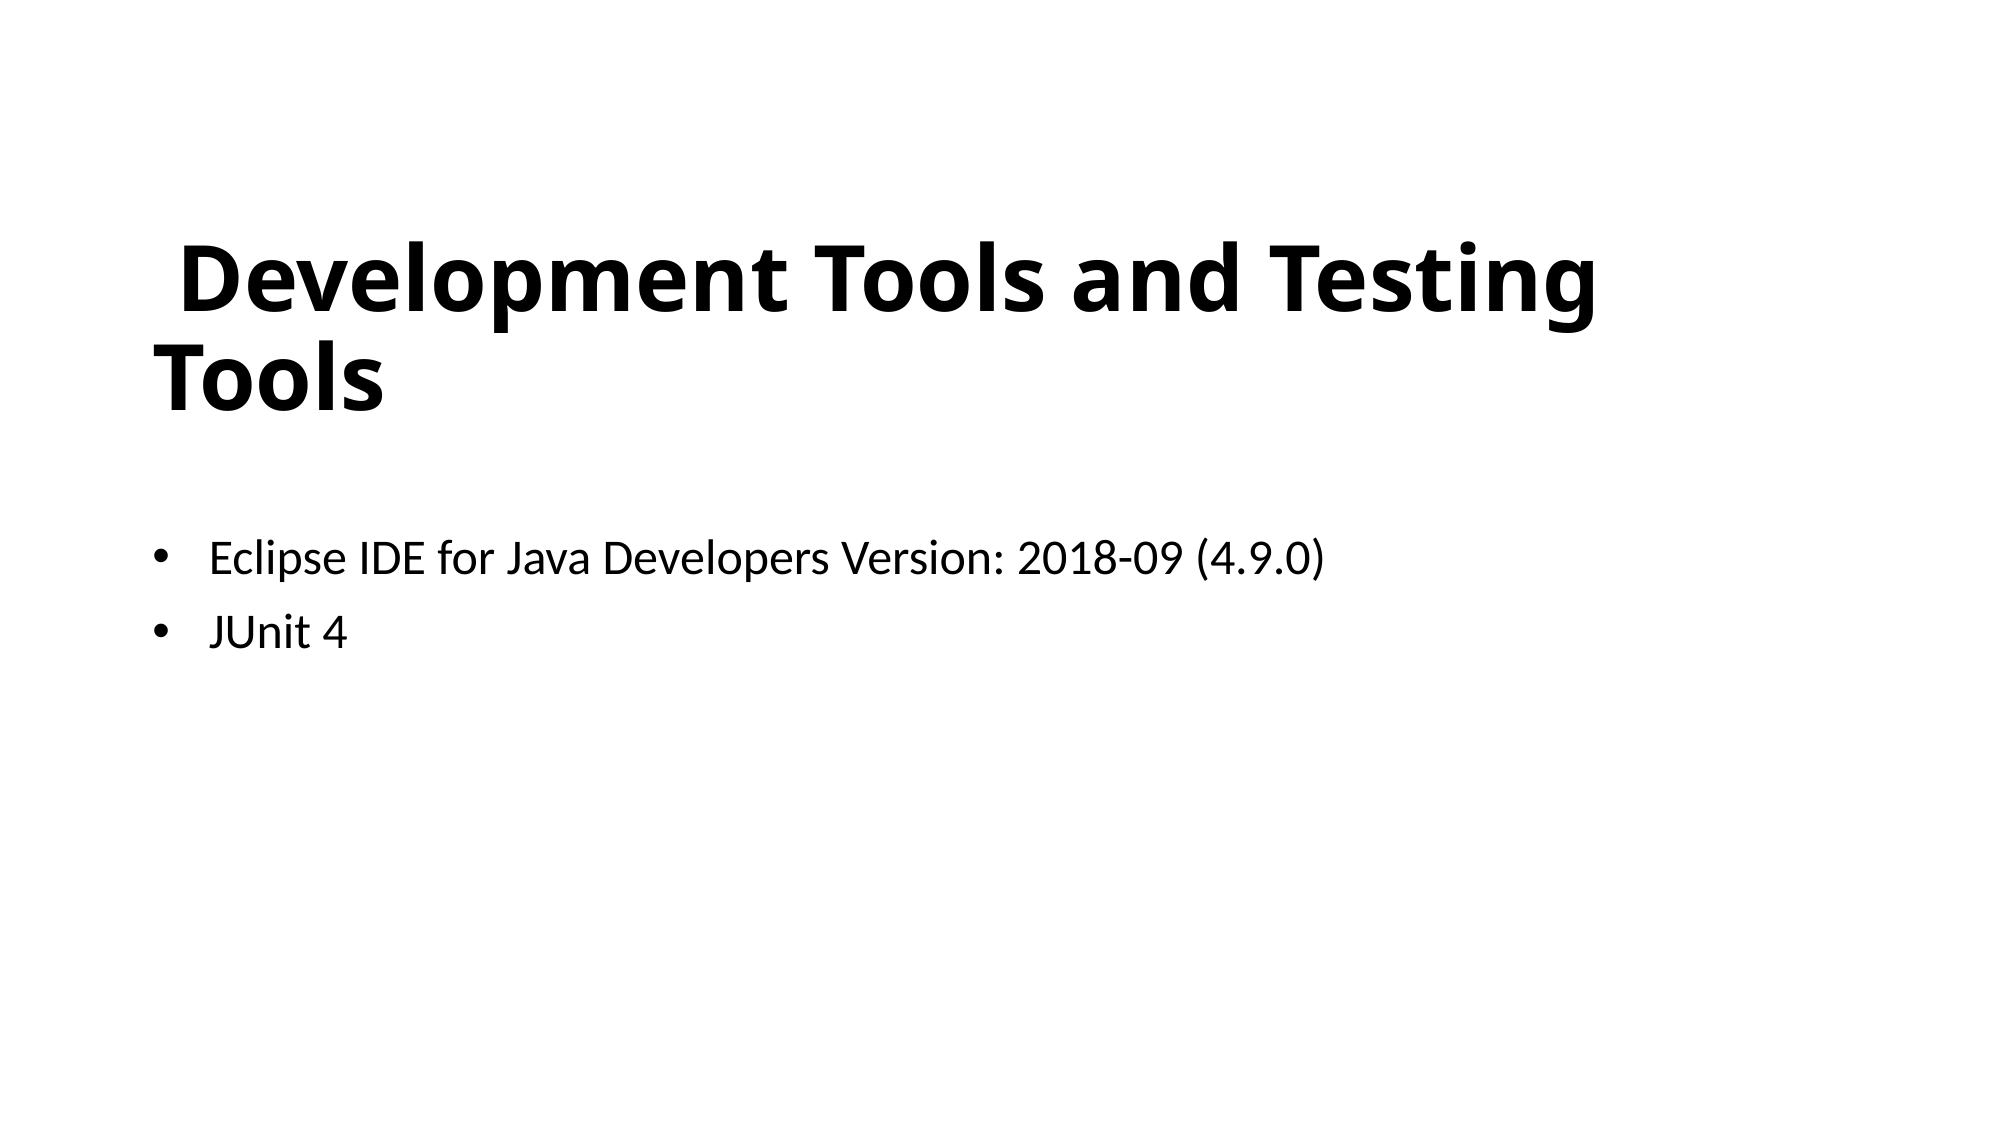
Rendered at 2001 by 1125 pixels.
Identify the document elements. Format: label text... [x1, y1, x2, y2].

text_box Eclipse IDE for Java Developers Version: 2018-09 (4.9.0) JUnit 4 [137, 523, 1863, 685]
text_box Development Tools and Testing Tools [137, 222, 1863, 441]
